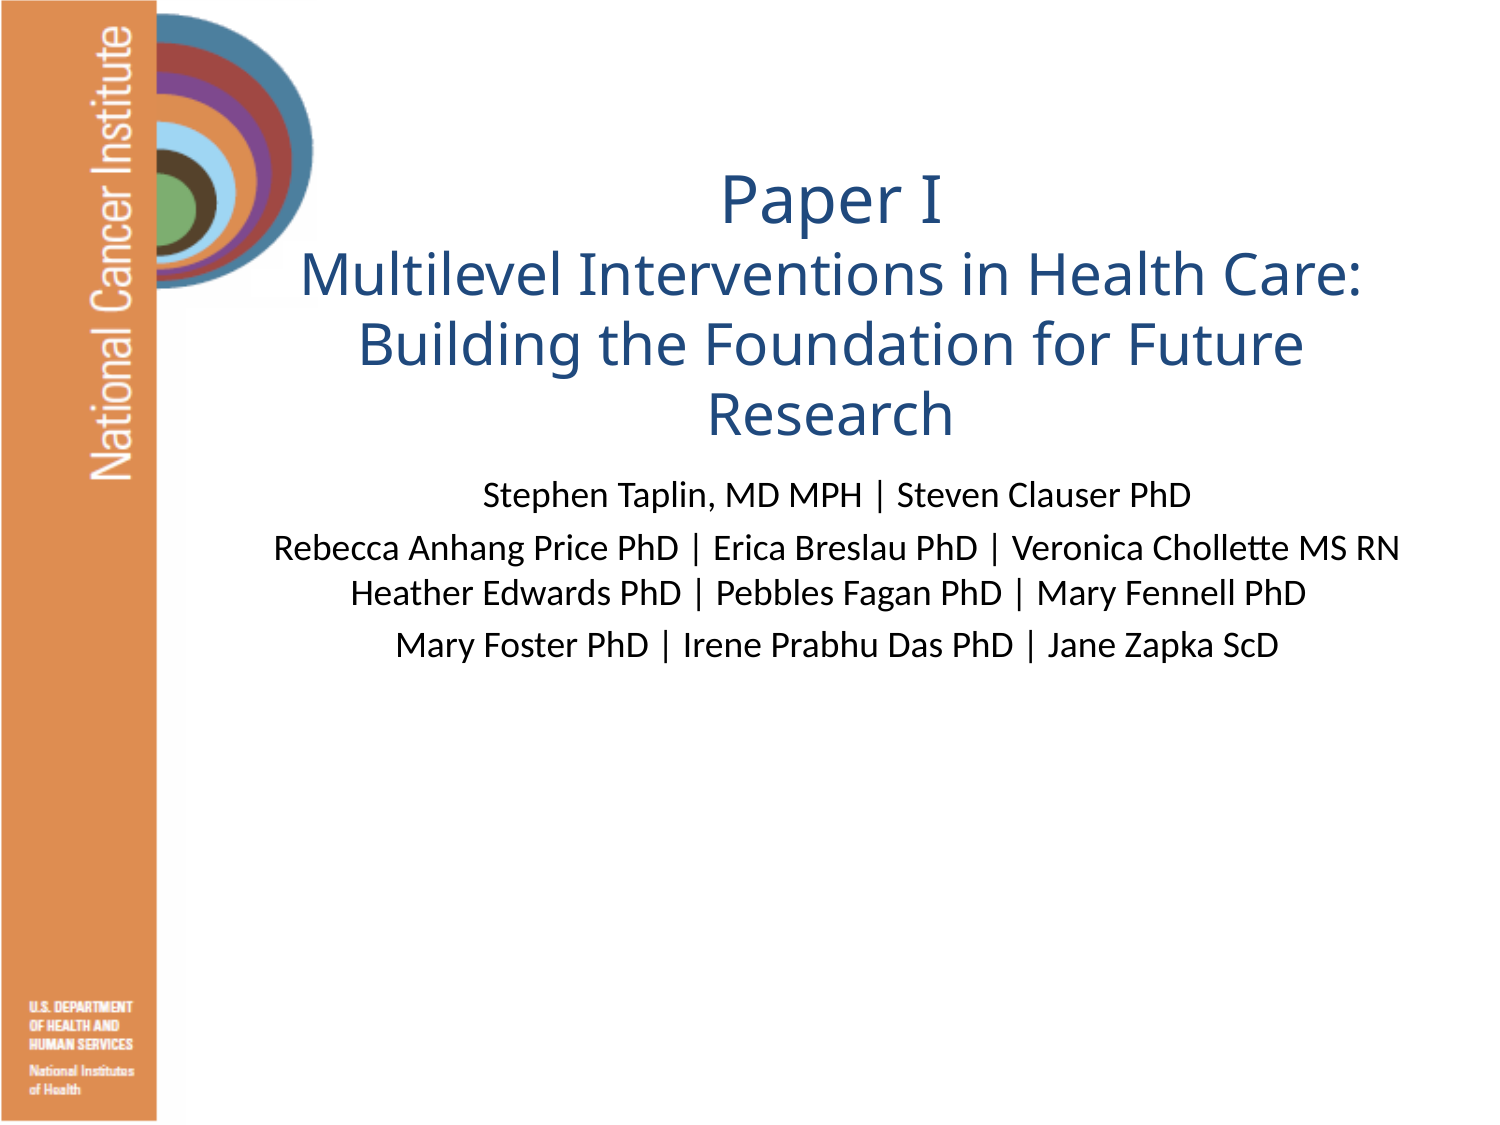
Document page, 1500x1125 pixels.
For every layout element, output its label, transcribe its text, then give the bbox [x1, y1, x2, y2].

text_box Paper I Multilevel Interventions in Health Care: Building the Foundation for Future Research [262, 149, 1400, 455]
text_box Stephen Taplin, MD MPH | Steven Clauser PhD Rebecca Anhang Price PhD | Erica Breslau PhD | Veronica Chollette MS RN Heather Edwards PhD | Pebbles Fagan PhD | Mary Fennell PhD Mary Foster PhD | Irene Prabhu Das PhD | Jane Zapka ScD [249, 462, 1425, 800]
picture [0, 0, 318, 1125]
